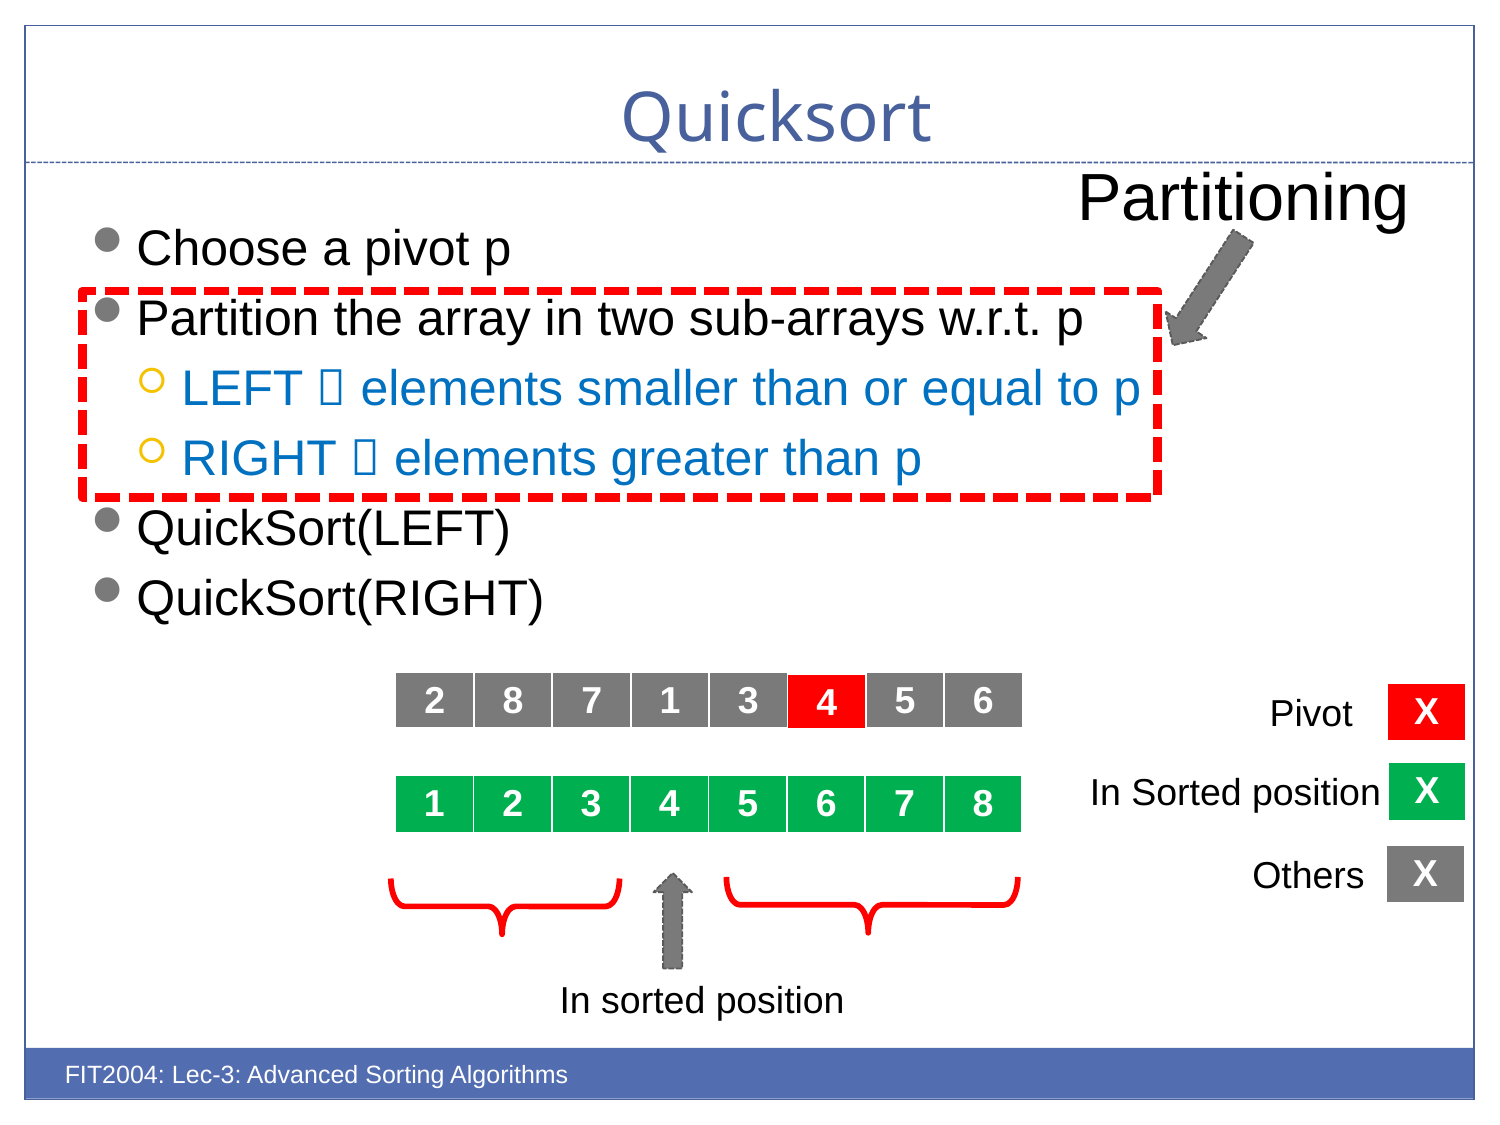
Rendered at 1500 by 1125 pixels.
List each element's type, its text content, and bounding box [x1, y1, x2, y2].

table_header 7 [866, 776, 943, 832]
table_header 5 [709, 776, 786, 832]
text_box Pivot [1254, 681, 1400, 742]
table_header 4 [788, 675, 865, 728]
table_header X [1388, 846, 1464, 902]
table_header 3 [553, 776, 629, 832]
table_header 3 [710, 673, 787, 727]
table_header 4 [631, 776, 708, 832]
list Choose a pivot p Partition the array in two sub-arrays w.r.t. p LEFT  elements smaller than or equal to p RIGHT  elements greater than p QuickSort(LEFT) QuickSort(RIGHT) [76, 208, 1427, 669]
table_header 6 [945, 673, 1022, 727]
title Quicksort [101, 0, 1452, 163]
table_header 7 [553, 673, 630, 727]
table_header 8 [475, 673, 551, 727]
footer FIT2004: Lec-3: Advanced Sorting Algorithms [50, 1051, 800, 1112]
text_box Partitioning [1062, 146, 1500, 242]
table_header X [1400, 684, 1465, 740]
table_header 5 [867, 673, 943, 727]
table_header 1 [632, 673, 708, 727]
text_box Others [1237, 843, 1388, 904]
table_header 2 [474, 776, 551, 832]
table_header 6 [788, 776, 864, 832]
table_header 2 [396, 673, 473, 727]
text_box [725, 876, 1019, 934]
text_box [82, 290, 1158, 498]
table_header 1 [396, 776, 473, 832]
text_box In sorted position [544, 968, 864, 1029]
text_box [390, 878, 621, 936]
text_box In Sorted position [1074, 760, 1408, 821]
table_header X [1408, 763, 1465, 820]
text_box [652, 872, 693, 968]
text_box [1164, 228, 1254, 346]
table_header 8 [945, 776, 1021, 832]
